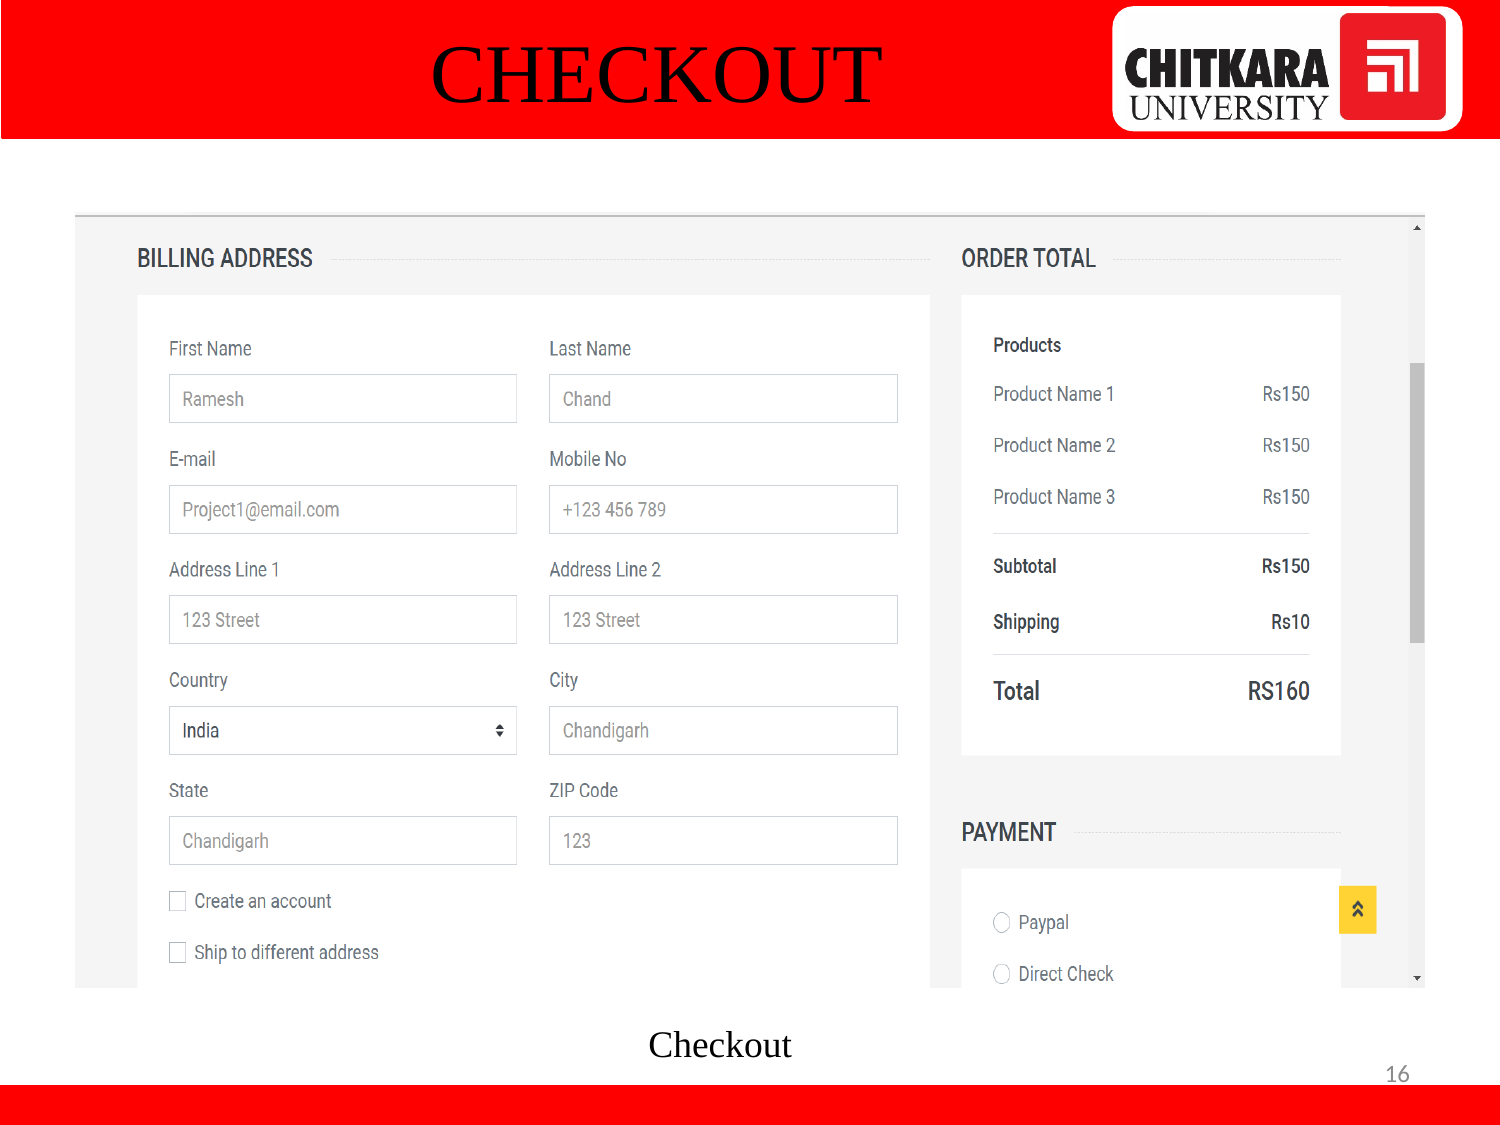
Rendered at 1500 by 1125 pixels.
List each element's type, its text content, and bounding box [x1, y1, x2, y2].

slide_number 16 [1074, 1042, 1425, 1103]
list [74, 212, 1426, 988]
text_box Checkout [362, 1012, 1088, 1073]
picture [1238, 13, 1446, 120]
title CHECKOUT [0, 0, 1238, 163]
